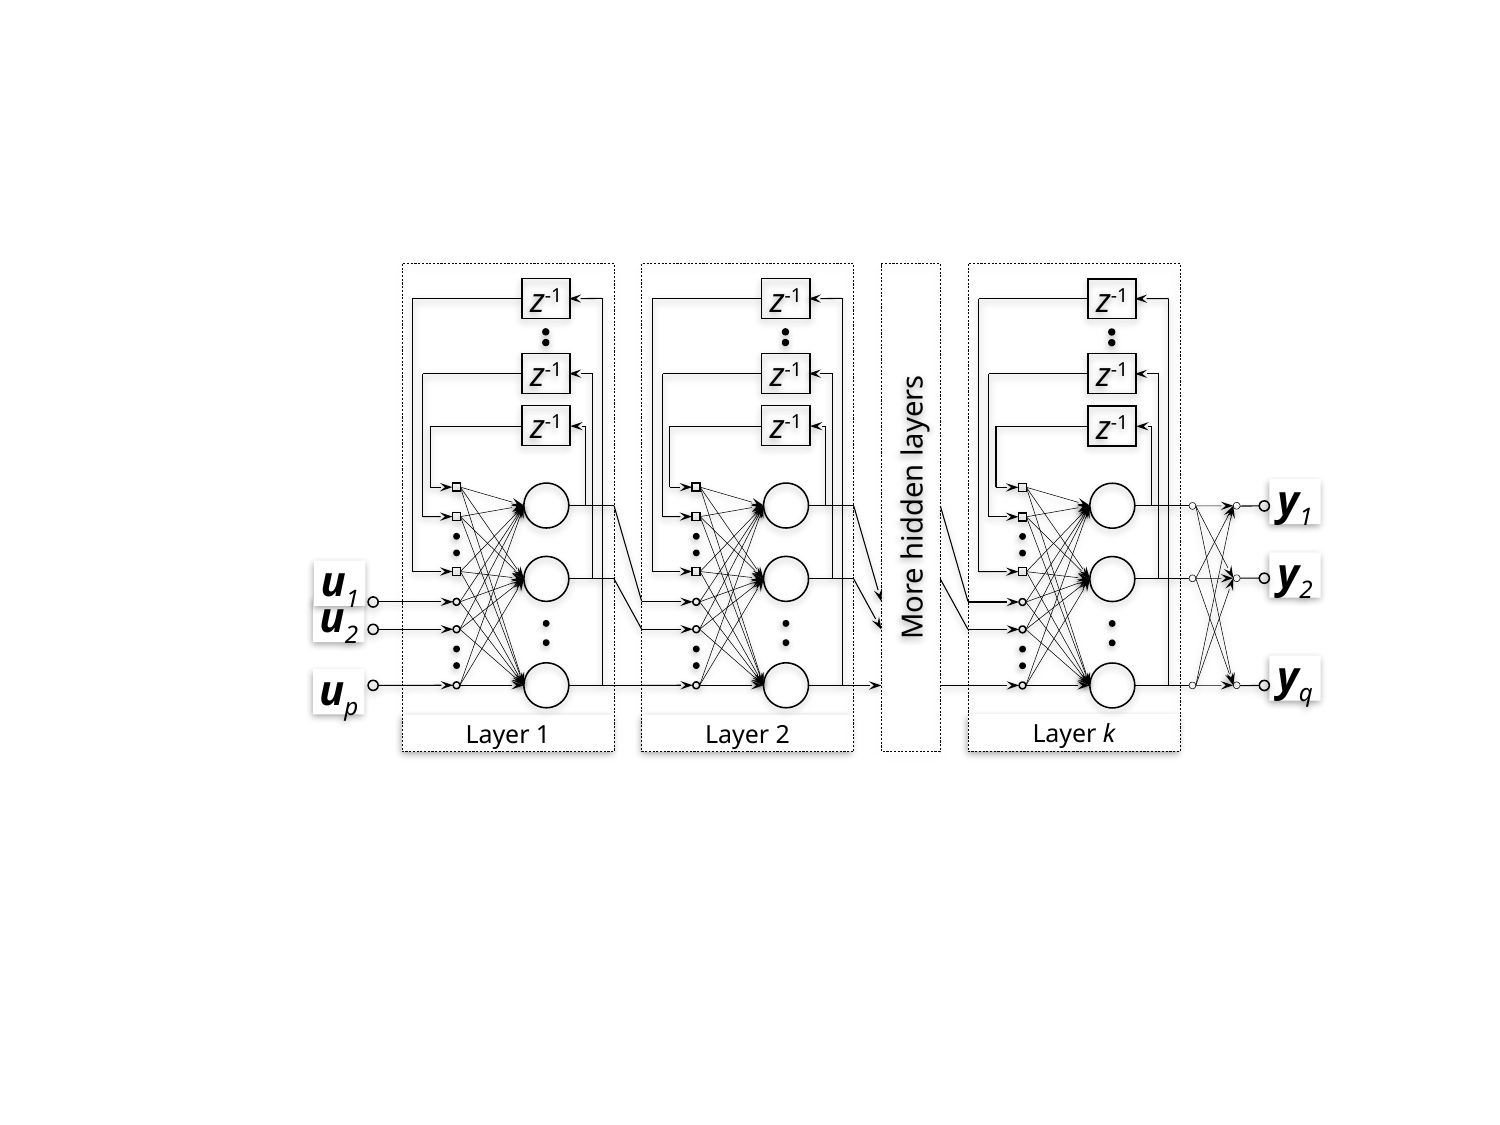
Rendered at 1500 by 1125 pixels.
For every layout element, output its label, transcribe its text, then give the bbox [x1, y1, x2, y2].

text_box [1258, 500, 1321, 702]
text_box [312, 560, 366, 715]
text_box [377, 263, 615, 752]
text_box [1195, 505, 1234, 686]
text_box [967, 263, 1190, 752]
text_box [641, 263, 854, 752]
text_box More hidden layers [881, 263, 941, 753]
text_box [940, 505, 969, 686]
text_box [853, 505, 882, 686]
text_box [613, 505, 642, 686]
text_box y1 [1269, 478, 1321, 500]
